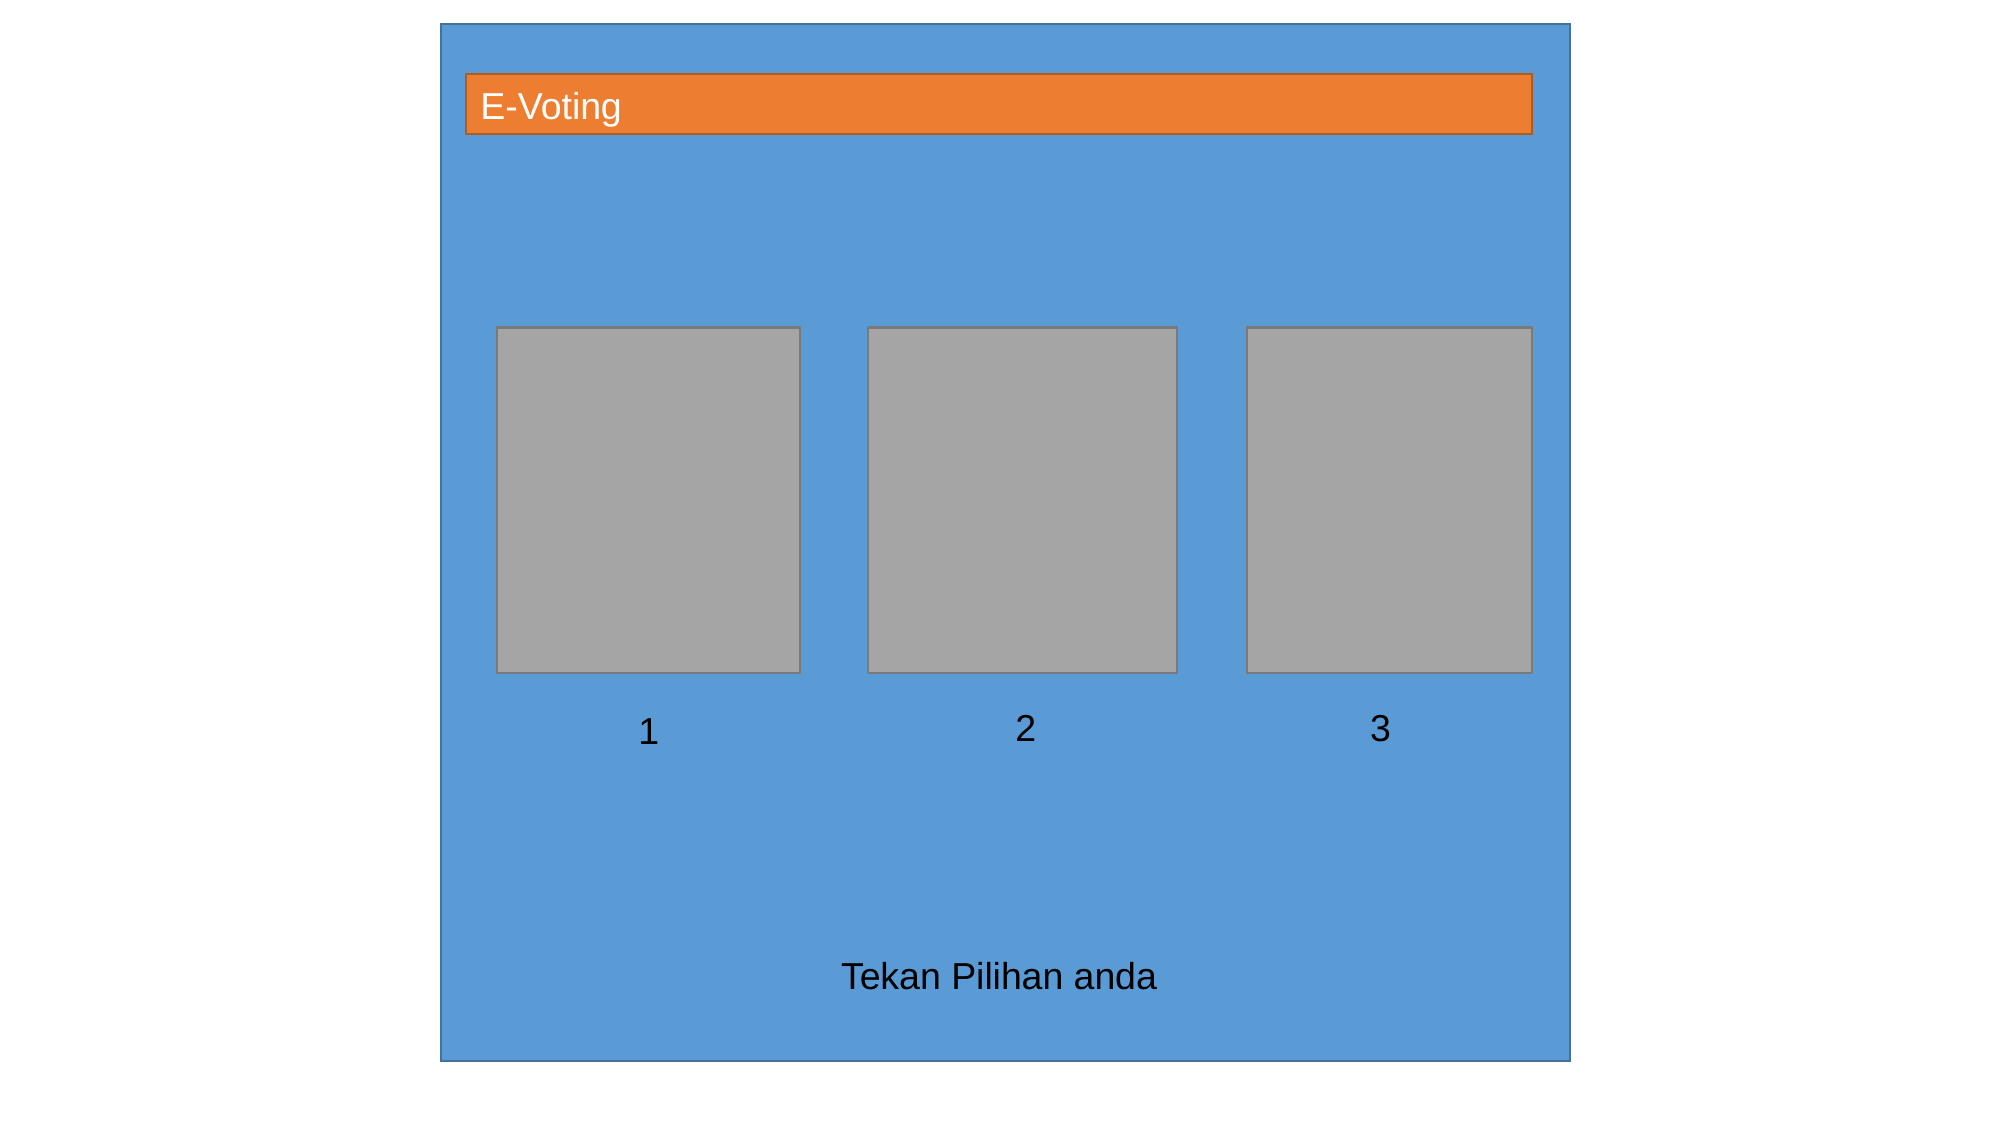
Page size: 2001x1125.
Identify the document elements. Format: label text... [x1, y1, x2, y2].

text_box [867, 326, 1178, 674]
text_box [440, 23, 1571, 1062]
text_box E-Voting [465, 73, 1533, 135]
text_box 2 [874, 696, 1178, 757]
text_box Tekan Pilihan anda [465, 944, 1532, 1004]
text_box [1246, 326, 1533, 674]
text_box [496, 326, 801, 674]
text_box 1 [497, 700, 800, 760]
text_box 3 [1229, 696, 1532, 757]
